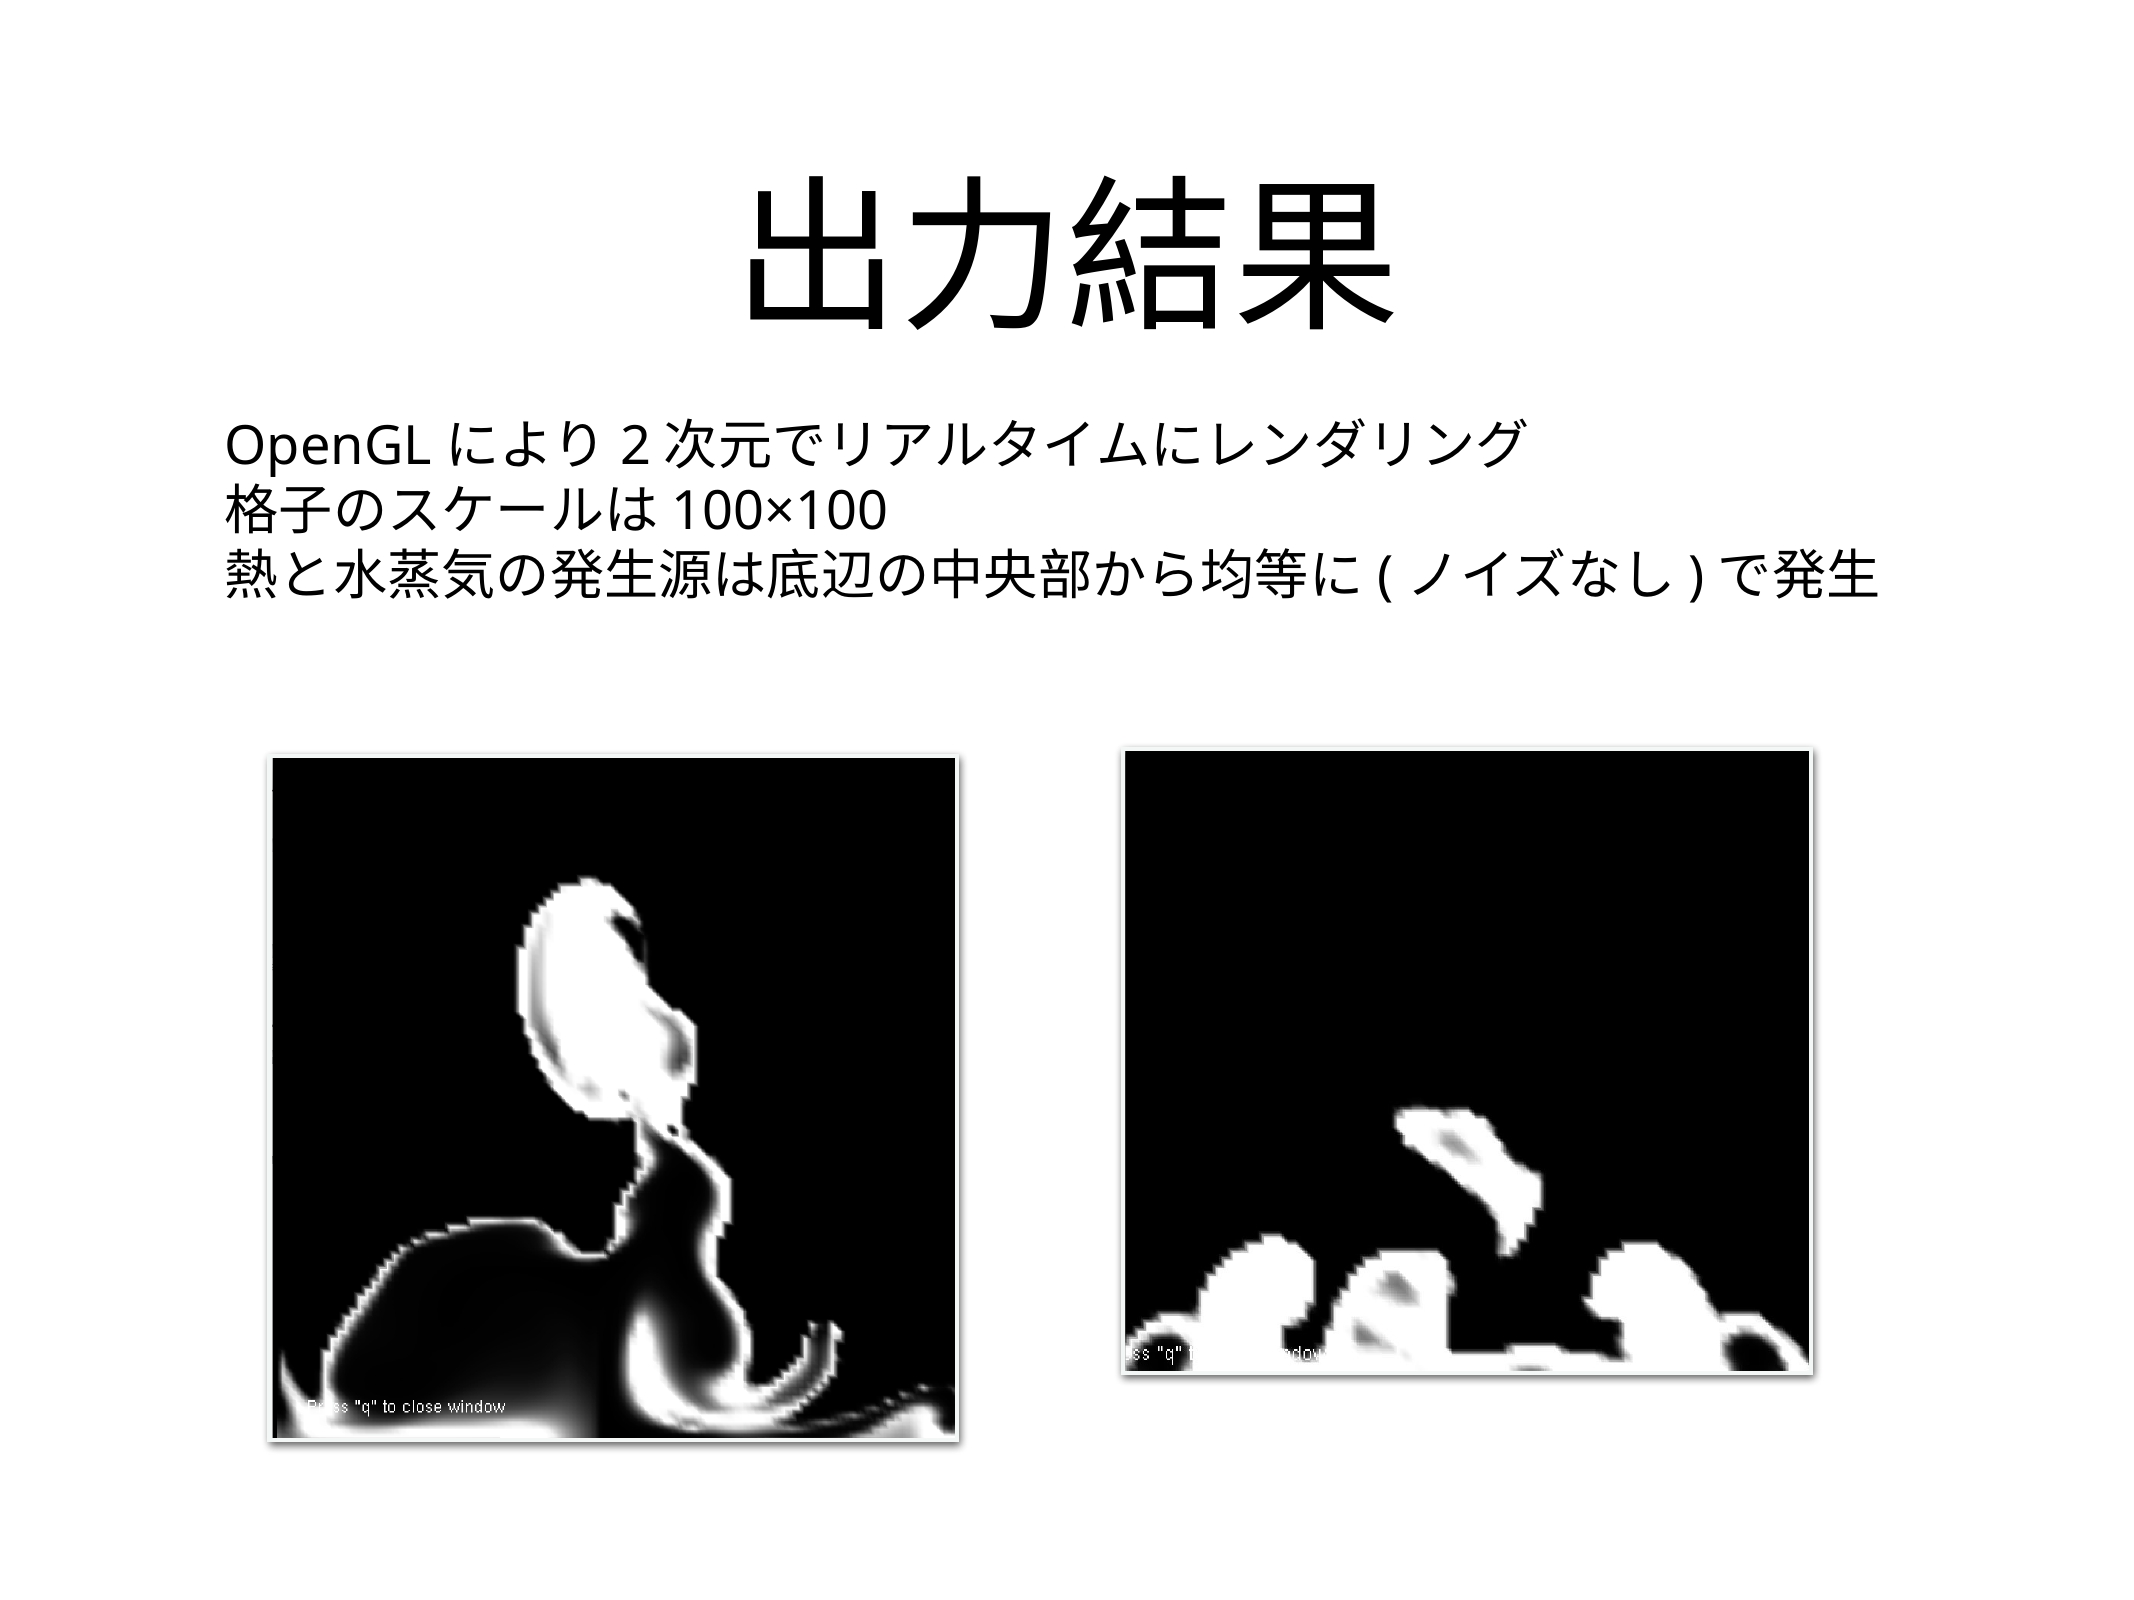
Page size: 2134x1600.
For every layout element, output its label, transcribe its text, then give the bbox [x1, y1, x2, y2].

picture [271, 757, 956, 1439]
picture [1124, 751, 1810, 1372]
title 出力結果 [155, 72, 1978, 428]
text_box OpenGLにより2次元でリアルタイムにレンダリング 格子のスケールは100×100 熱と水蒸気の発生源は底辺の中央部から均等に(ノイズなし)で発生 [216, 402, 1917, 614]
